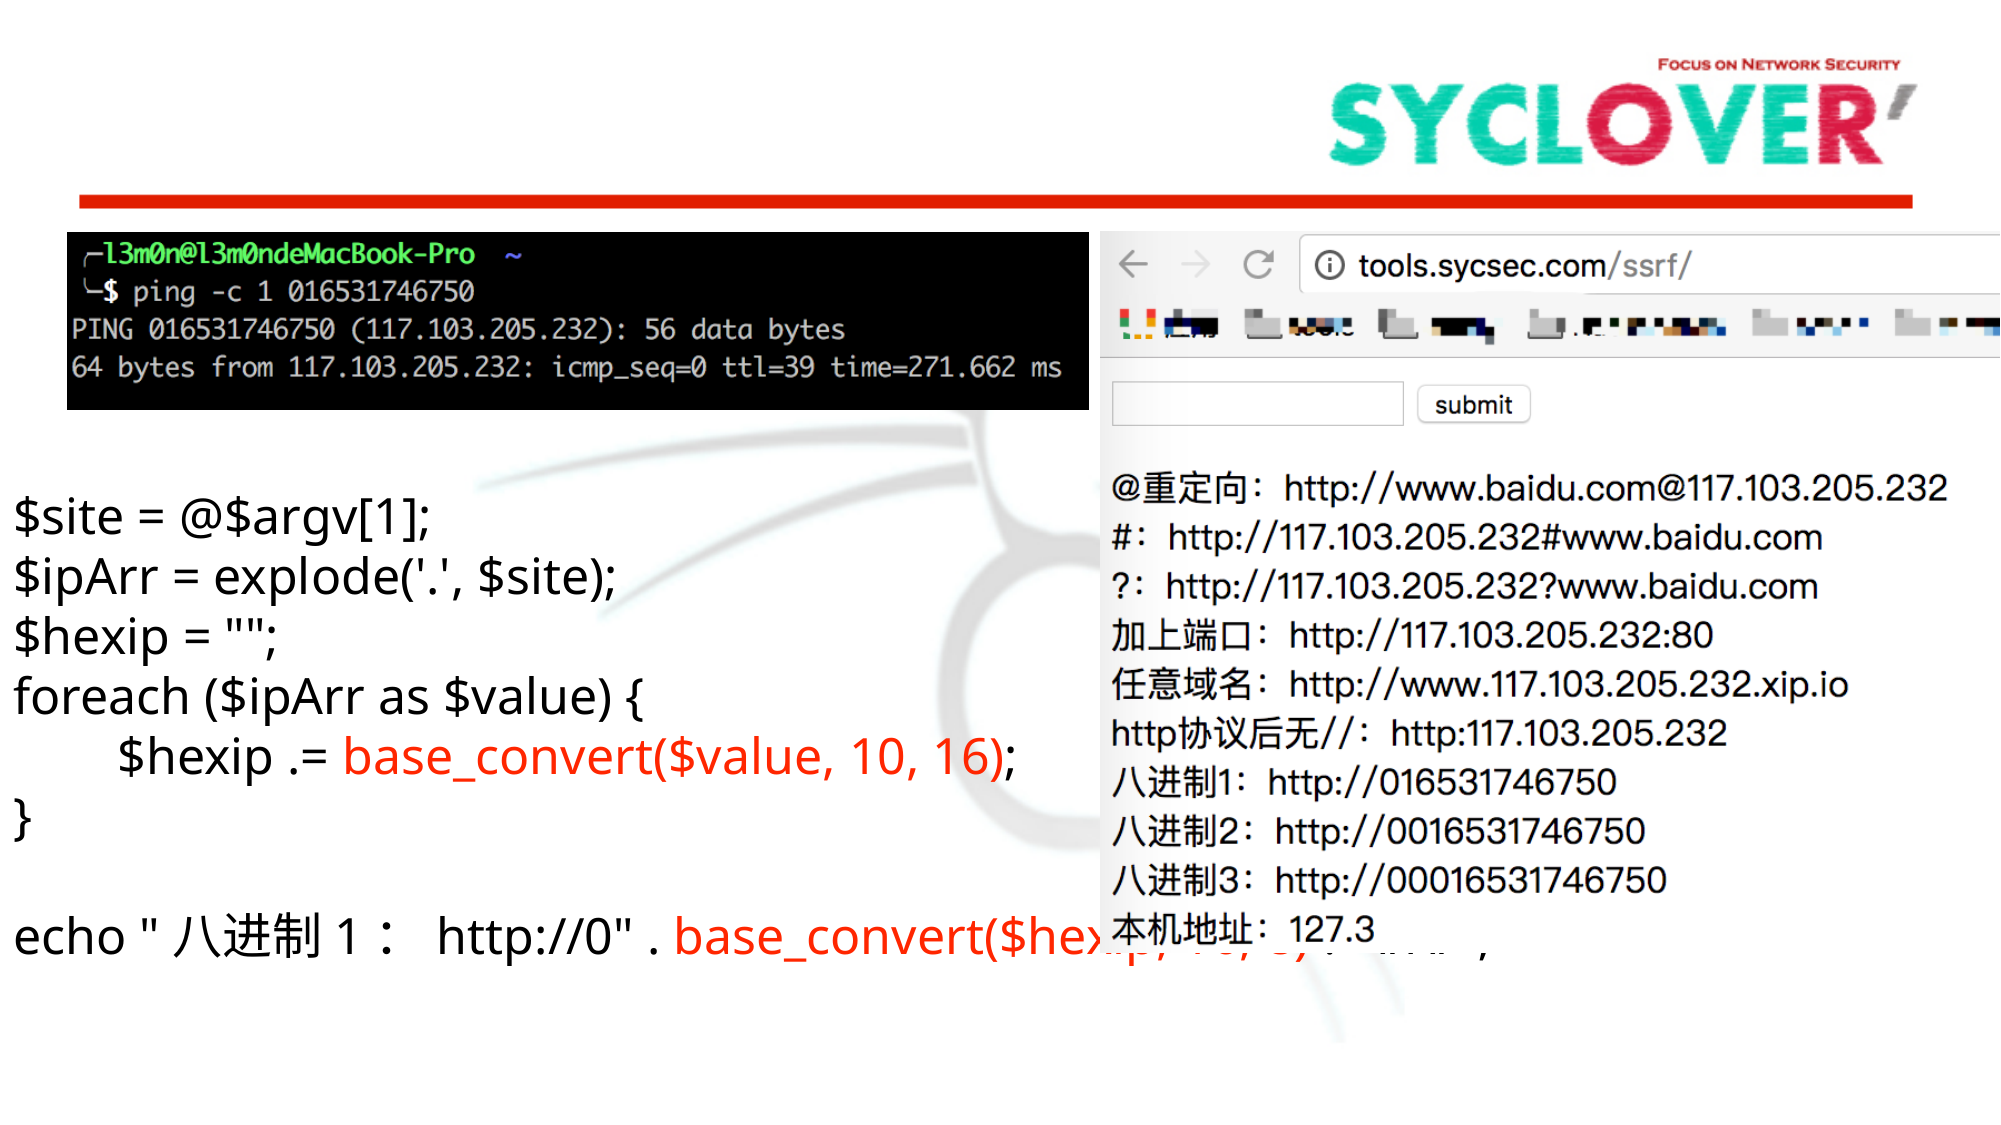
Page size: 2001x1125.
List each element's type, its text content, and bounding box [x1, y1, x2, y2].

text_box $site = @$argv[1]; $ipArr = explode('.', $site); $hexip = ""; foreach ($ipArr as $value) { $hexip .= base_convert($value, 10, 16); } echo "八进制1：http://0" . base_convert($hexip, 16, 8) . “\n\r"; [5, 477, 1500, 973]
picture [0, 0, 2001, 1125]
